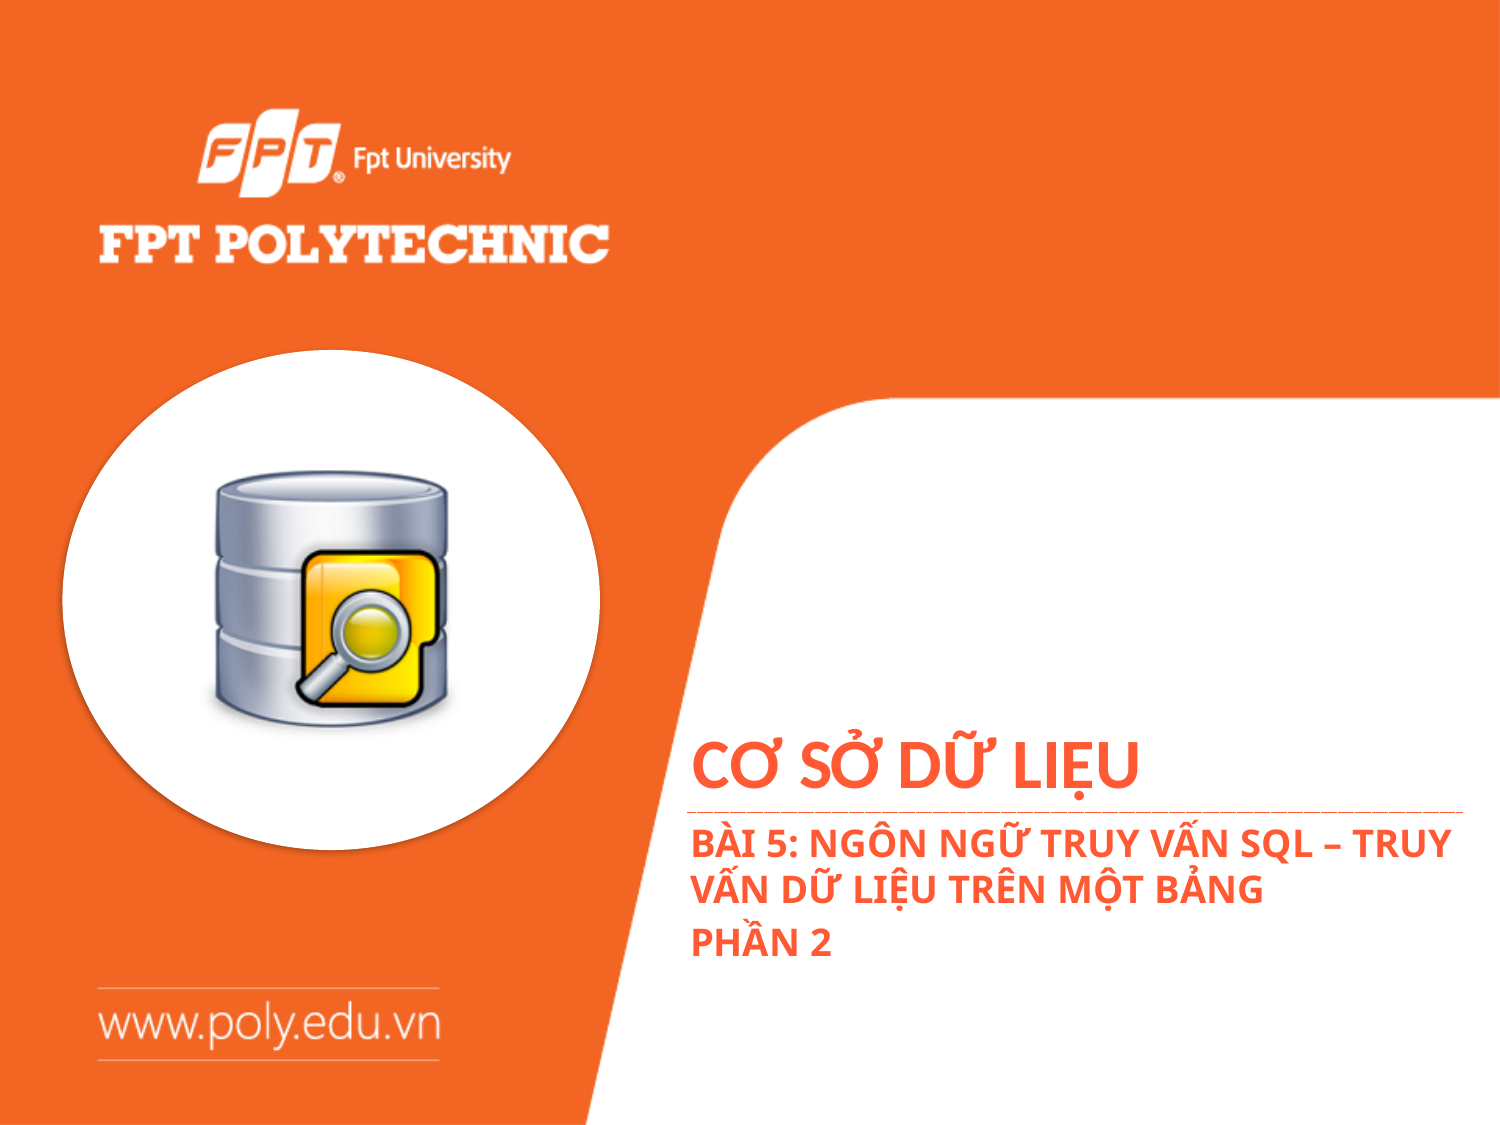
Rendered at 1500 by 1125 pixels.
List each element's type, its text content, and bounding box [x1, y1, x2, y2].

title CƠ SỞ DỮ LIỆU [677, 702, 1428, 819]
picture [0, 0, 1500, 1125]
subtitle Bài 5: NGÔN NGỮ TRUY VẤN SQL – TRUY VẤN DỮ LIỆU TRÊN MỘT BẢNG Phần 2 [675, 812, 1500, 975]
